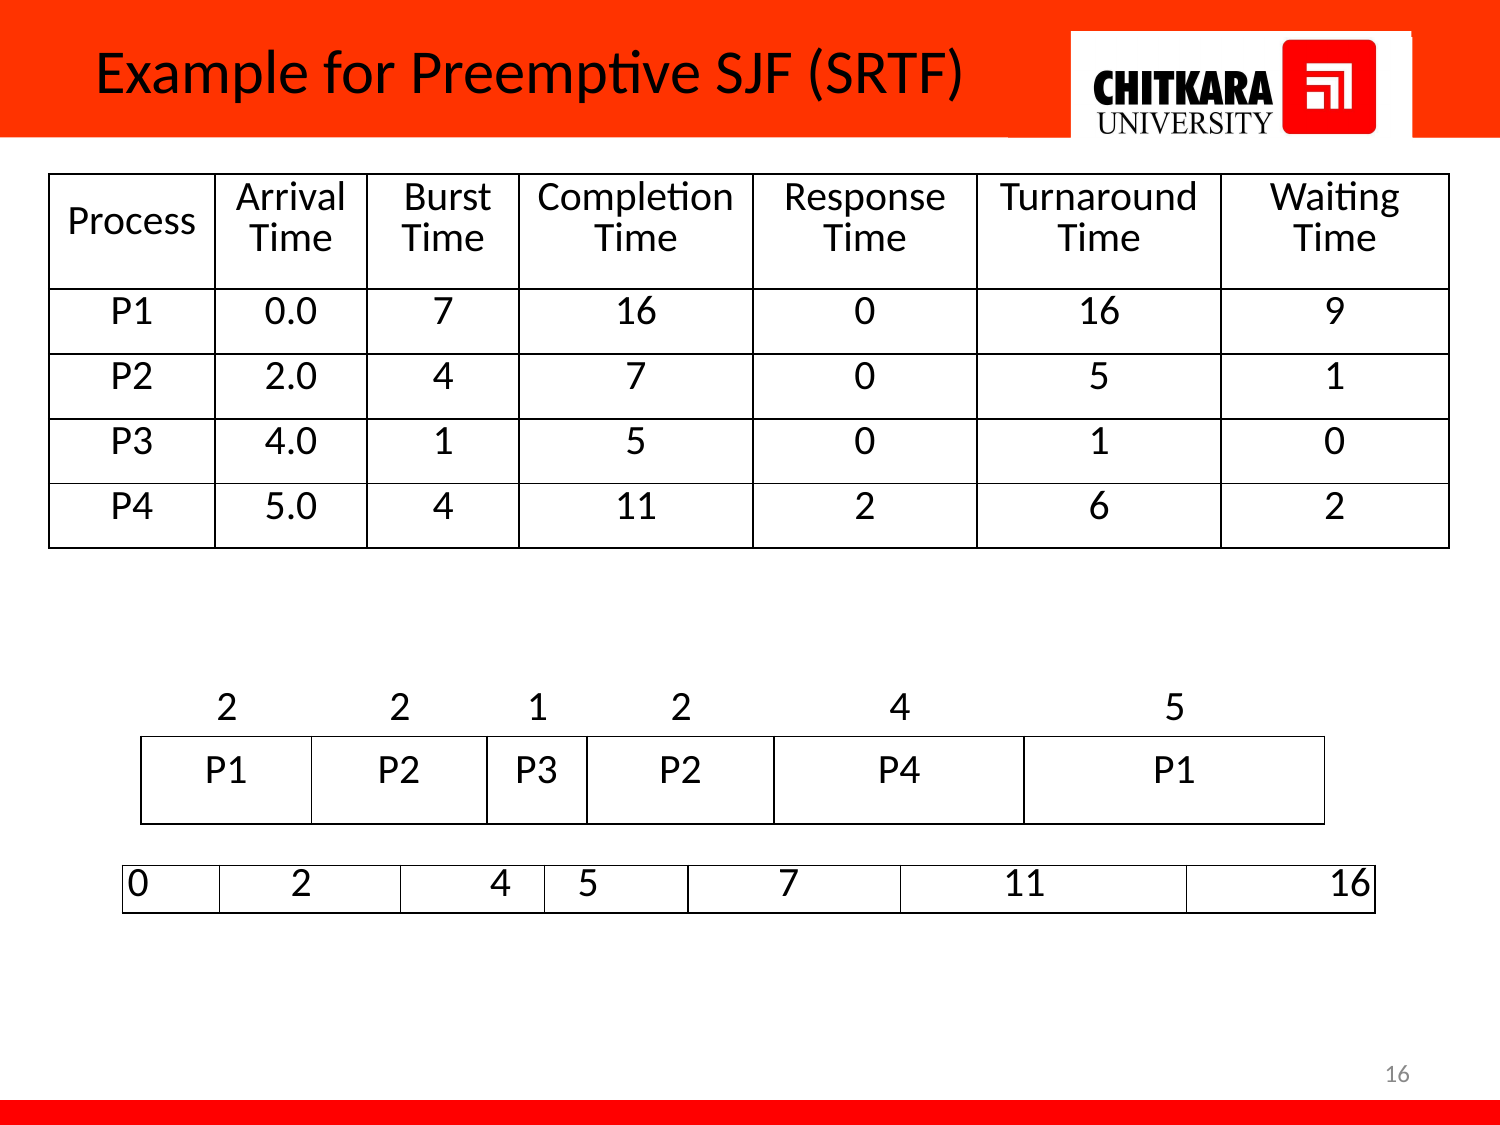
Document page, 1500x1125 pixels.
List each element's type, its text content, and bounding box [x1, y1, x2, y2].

table_header 16 [1187, 866, 1374, 912]
table_header Arrival Time [216, 175, 366, 288]
table_cell P4 [50, 484, 214, 547]
text_box 2 [214, 676, 240, 729]
table_header P1 [1025, 737, 1324, 823]
table_header P2 [588, 737, 773, 823]
table_cell 0.0 [216, 290, 366, 353]
title Example for Preemptive SJF (SRTF) [0, 0, 1063, 138]
table_header 5 [545, 866, 687, 912]
text_box 2 [668, 676, 694, 729]
table_cell 5 [978, 355, 1220, 418]
table_header P2 [312, 737, 486, 823]
table_cell 2.0 [216, 355, 366, 418]
table_header P3 [488, 737, 586, 823]
table_cell 5 [520, 420, 752, 483]
table_cell 6 [978, 484, 1220, 547]
table_cell 2 [754, 484, 976, 547]
table_header 4 [401, 866, 544, 912]
picture [1074, 37, 1391, 138]
table_cell 1 [368, 420, 518, 483]
table_cell 11 [520, 484, 752, 547]
table_cell 0 [754, 420, 976, 483]
table_cell P2 [50, 355, 214, 418]
table_header Completion Time [520, 175, 752, 288]
table_cell 9 [1222, 290, 1448, 353]
text_box 1 [524, 676, 551, 729]
table_cell 7 [520, 355, 752, 418]
table_cell 2 [1222, 484, 1448, 547]
table_cell 0 [754, 290, 976, 353]
slide_number 16 [1074, 1042, 1425, 1103]
table_header 2 [220, 866, 400, 912]
table_cell 16 [520, 290, 752, 353]
table_header P1 [142, 737, 311, 823]
table_cell P3 [50, 420, 214, 483]
table_header 0 [123, 866, 219, 912]
text_box 5 [1162, 676, 1188, 729]
table_cell 1 [1222, 355, 1448, 418]
table_cell 16 [978, 290, 1220, 353]
table_cell 4 [368, 484, 518, 547]
text_box 4 [887, 676, 913, 729]
table_header Turnaround Time [978, 175, 1220, 288]
table_cell 5.0 [216, 484, 366, 547]
table_header Response Time [754, 175, 976, 288]
table_cell 4.0 [216, 420, 366, 483]
table_header 11 [901, 866, 1186, 912]
table_header Burst Time [368, 175, 518, 288]
table_header P4 [775, 737, 1023, 823]
table_cell P1 [50, 290, 214, 353]
table_cell 0 [754, 355, 976, 418]
table_cell 1 [978, 420, 1220, 483]
table_header Waiting Time [1222, 175, 1448, 288]
table_cell 0 [1222, 420, 1448, 483]
text_box 2 [387, 676, 413, 729]
table_cell 7 [368, 290, 518, 353]
table_header 7 [689, 866, 900, 912]
table_cell 4 [368, 355, 518, 418]
table_header Process [50, 175, 214, 288]
